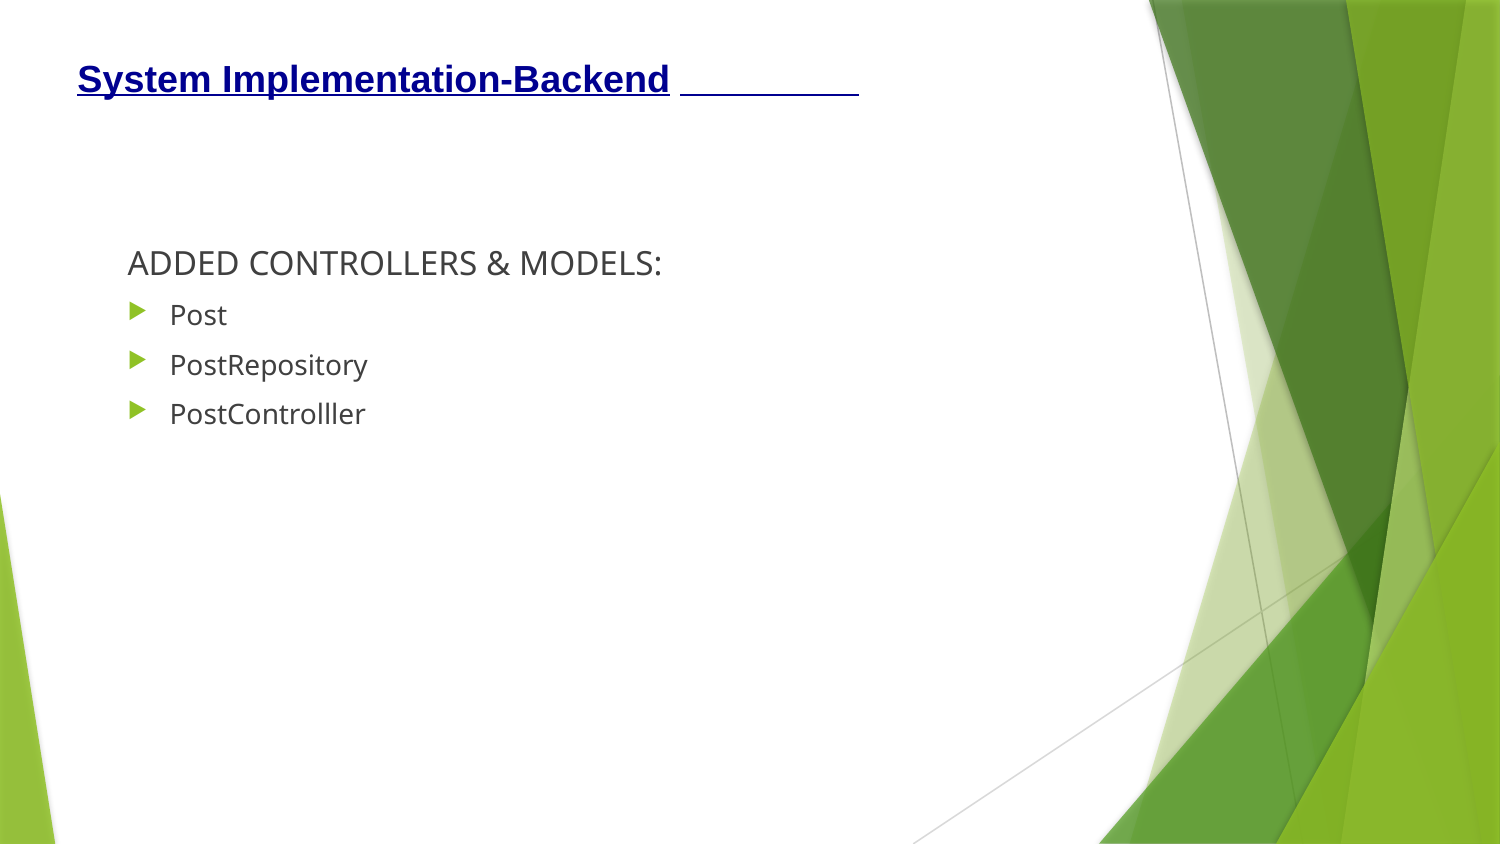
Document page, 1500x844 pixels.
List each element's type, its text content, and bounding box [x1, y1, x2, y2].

list ADDED CONTROLLERS & MODELS: Post PostRepository PostControlller [112, 234, 1388, 656]
title System Implementation-Backend [62, 46, 1388, 109]
